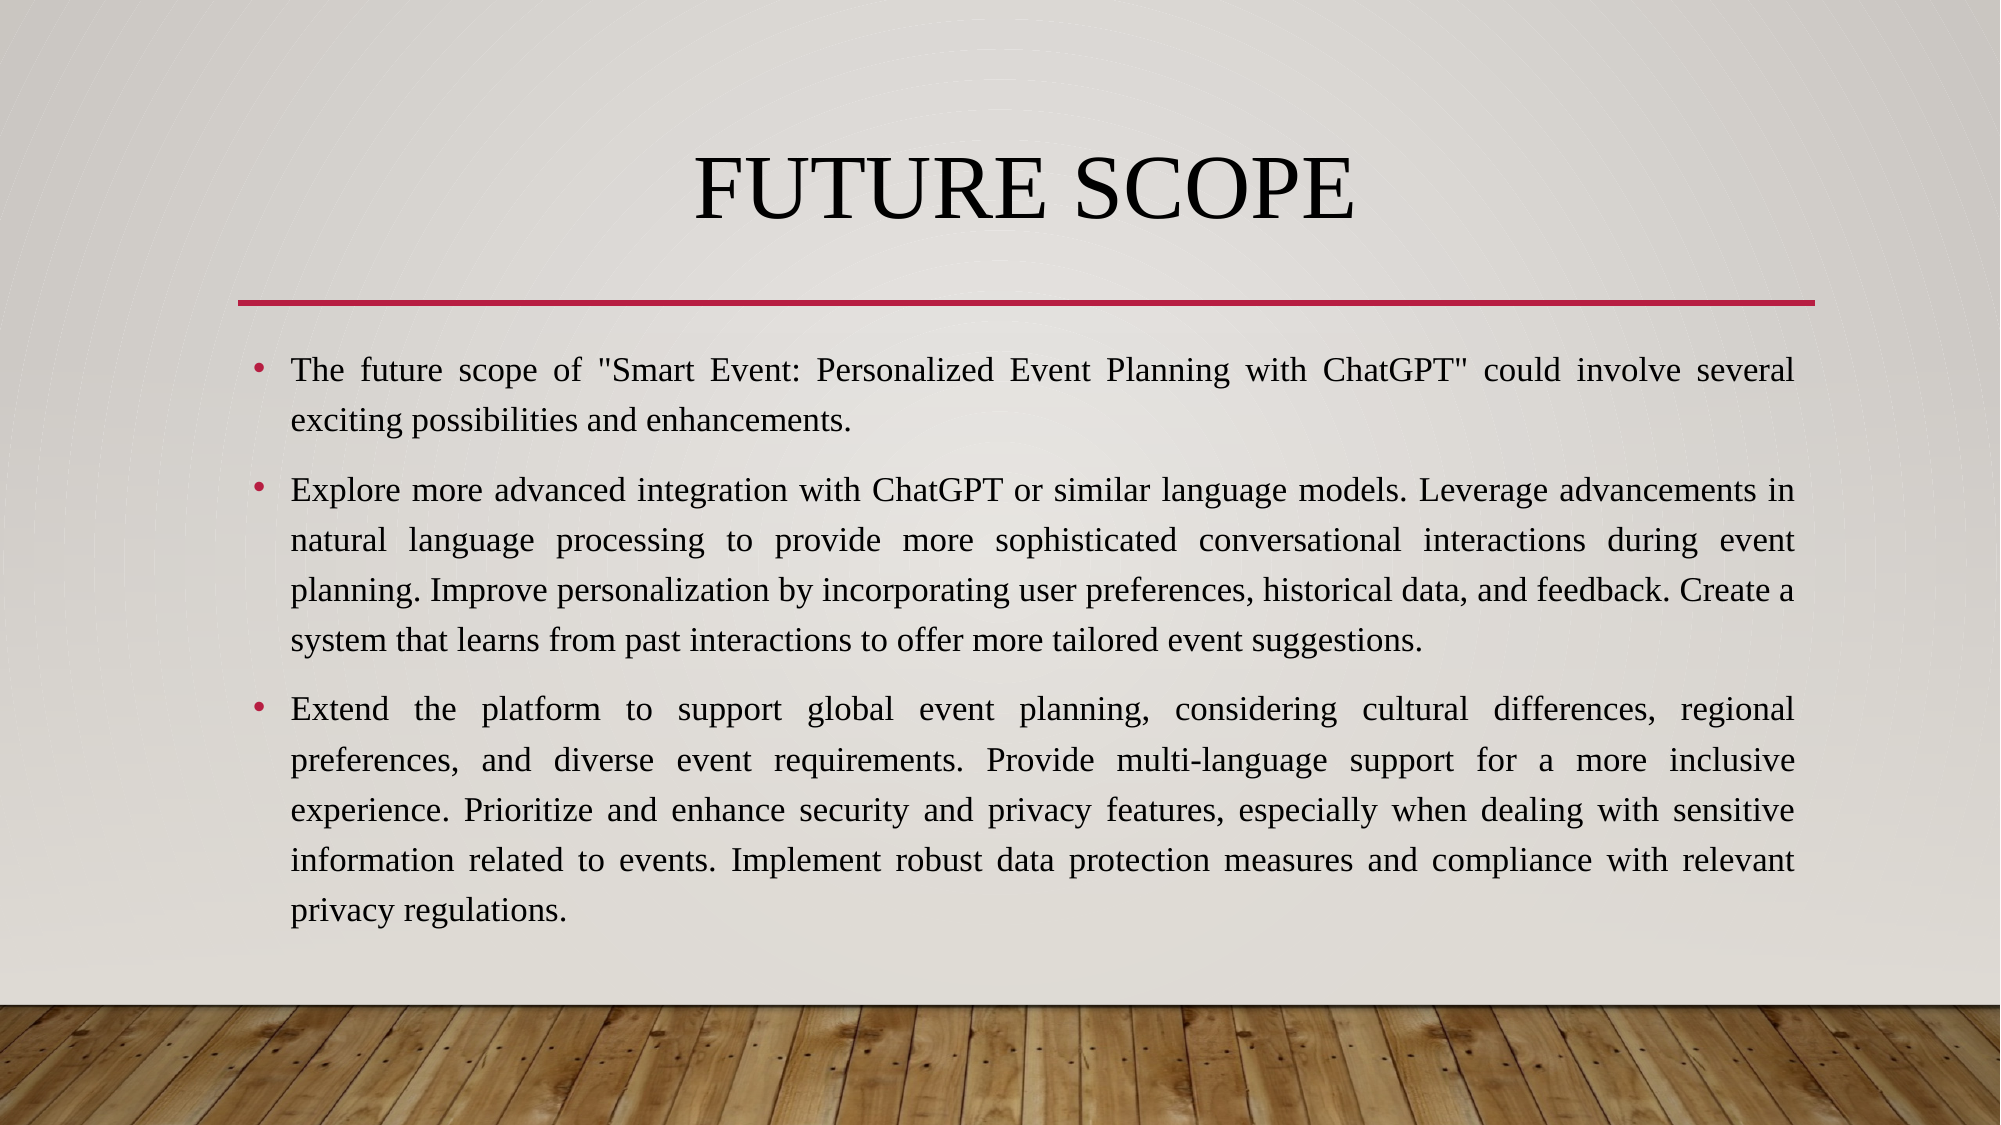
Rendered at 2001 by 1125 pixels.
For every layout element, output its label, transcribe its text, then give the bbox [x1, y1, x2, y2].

title Future scope [238, 131, 1814, 305]
list The future scope of "Smart Event: Personalized Event Planning with ChatGPT" could involve several exciting possibilities and enhancements. Explore more advanced integration with ChatGPT or similar language models. Leverage advancements in natural language processing to provide more sophisticated conversational interactions during event planning. Improve personalization by incorporating user preferences, historical data, and feedback. Create a system that learns from past interactions to offer more tailored event suggestions. Extend the platform to support global event planning, considering cultural differences, regional preferences, and diverse event requirements. Provide multi-language support for a more inclusive experience. Prioritize and enhance security and privacy features, especially when dealing with sensitive information related to events. Implement robust data protection measures and compliance with relevant privacy regulations. [238, 330, 1814, 945]
picture [0, 1005, 2000, 1125]
